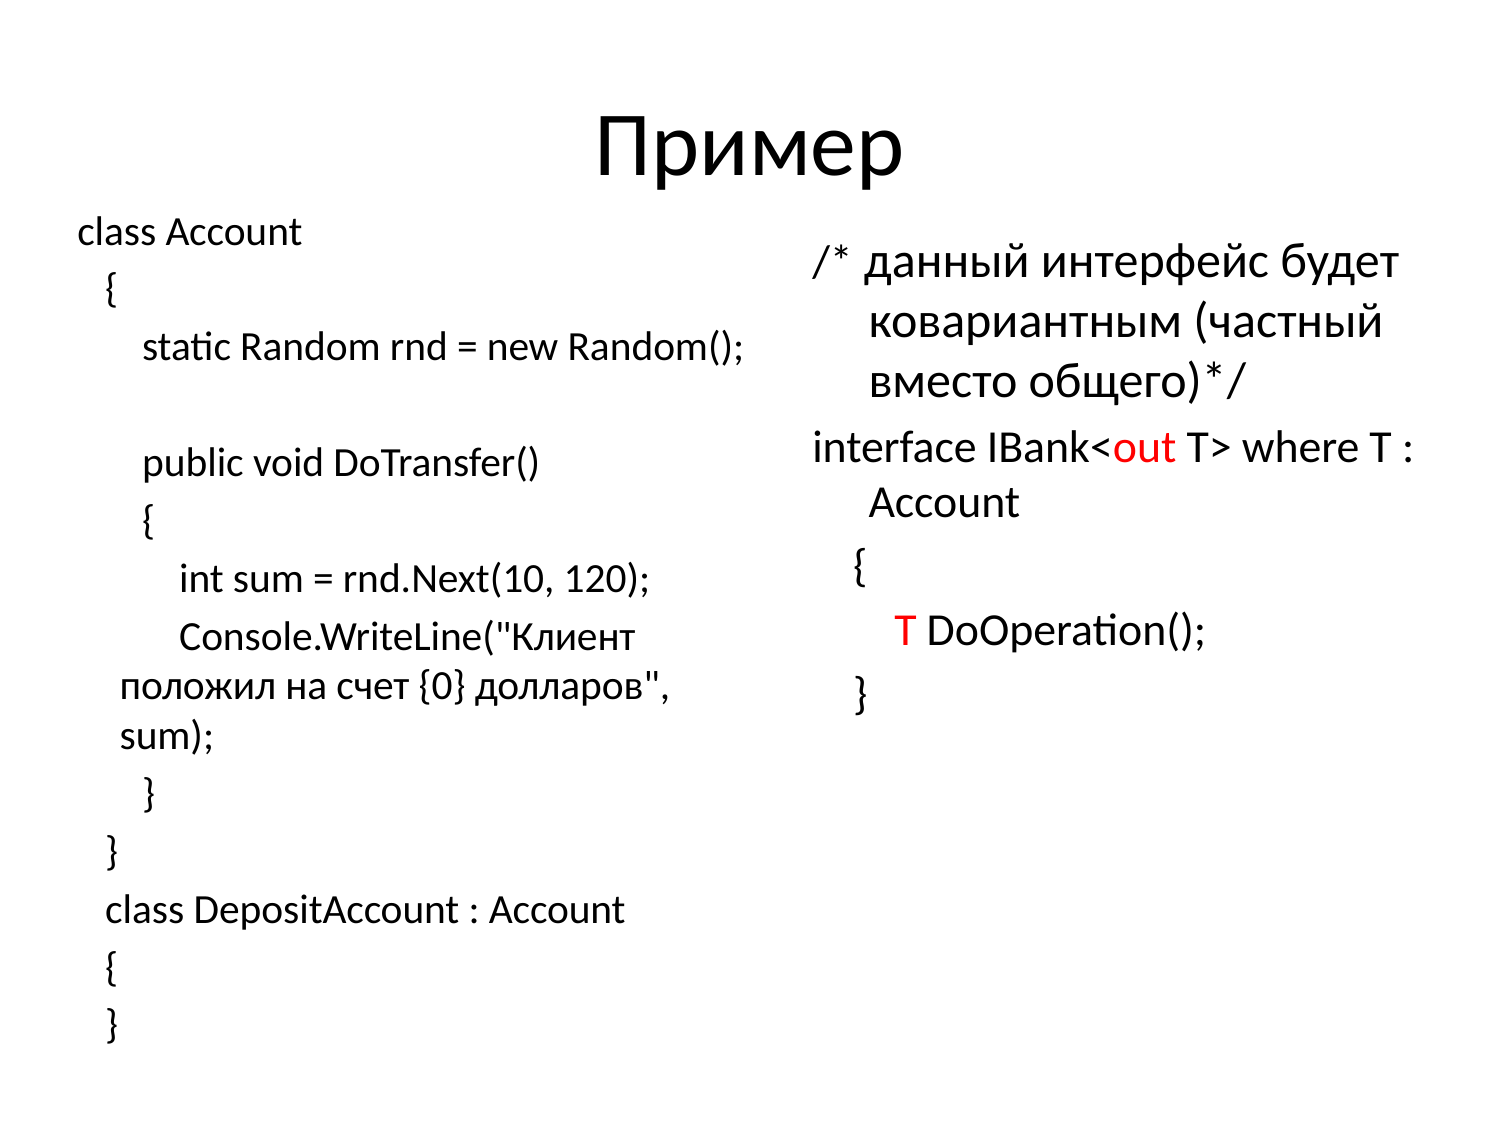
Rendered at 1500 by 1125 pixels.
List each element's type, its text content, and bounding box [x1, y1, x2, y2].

list /* данный интерфейс будет ковариантным (частный вместо общего)*/ interface IBank<out T> where T : Account { T DoOperation(); } [797, 219, 1460, 963]
title Пример [75, 45, 1425, 233]
list class Account { static Random rnd = new Random(); public void DoTransfer() { int sum = rnd.Next(10, 120); Console.WriteLine("Клиент положил на счет {0} долларов", sum); } } class DepositAccount : Account { } [53, 196, 762, 1083]
